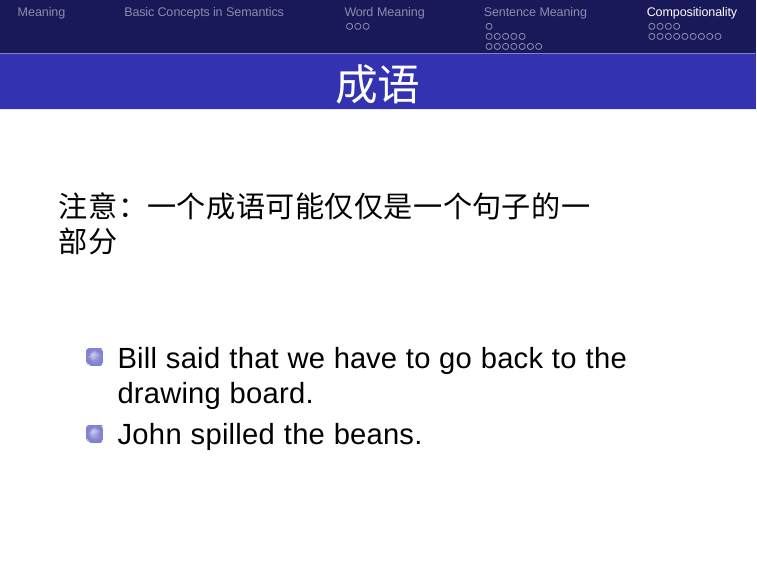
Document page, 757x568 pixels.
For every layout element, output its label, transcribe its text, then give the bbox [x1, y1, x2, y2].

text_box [345, 22, 370, 31]
text_box Basic Concepts in Semantics [124, 1, 288, 19]
text_box 注意：一个成语可能仅仅是一个句子的一部分 Bill said that we have to go back to the drawing board. John spilled the beans. [56, 185, 664, 451]
picture [86, 425, 104, 443]
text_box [648, 22, 722, 41]
picture [86, 348, 104, 366]
text_box Compositionality [646, 1, 741, 19]
text_box 成语 [0, 53, 756, 110]
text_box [485, 22, 543, 51]
text_box Meaning [17, 1, 68, 19]
text_box Word Meaning [344, 1, 428, 19]
text_box Sentence Meaning [484, 1, 590, 19]
